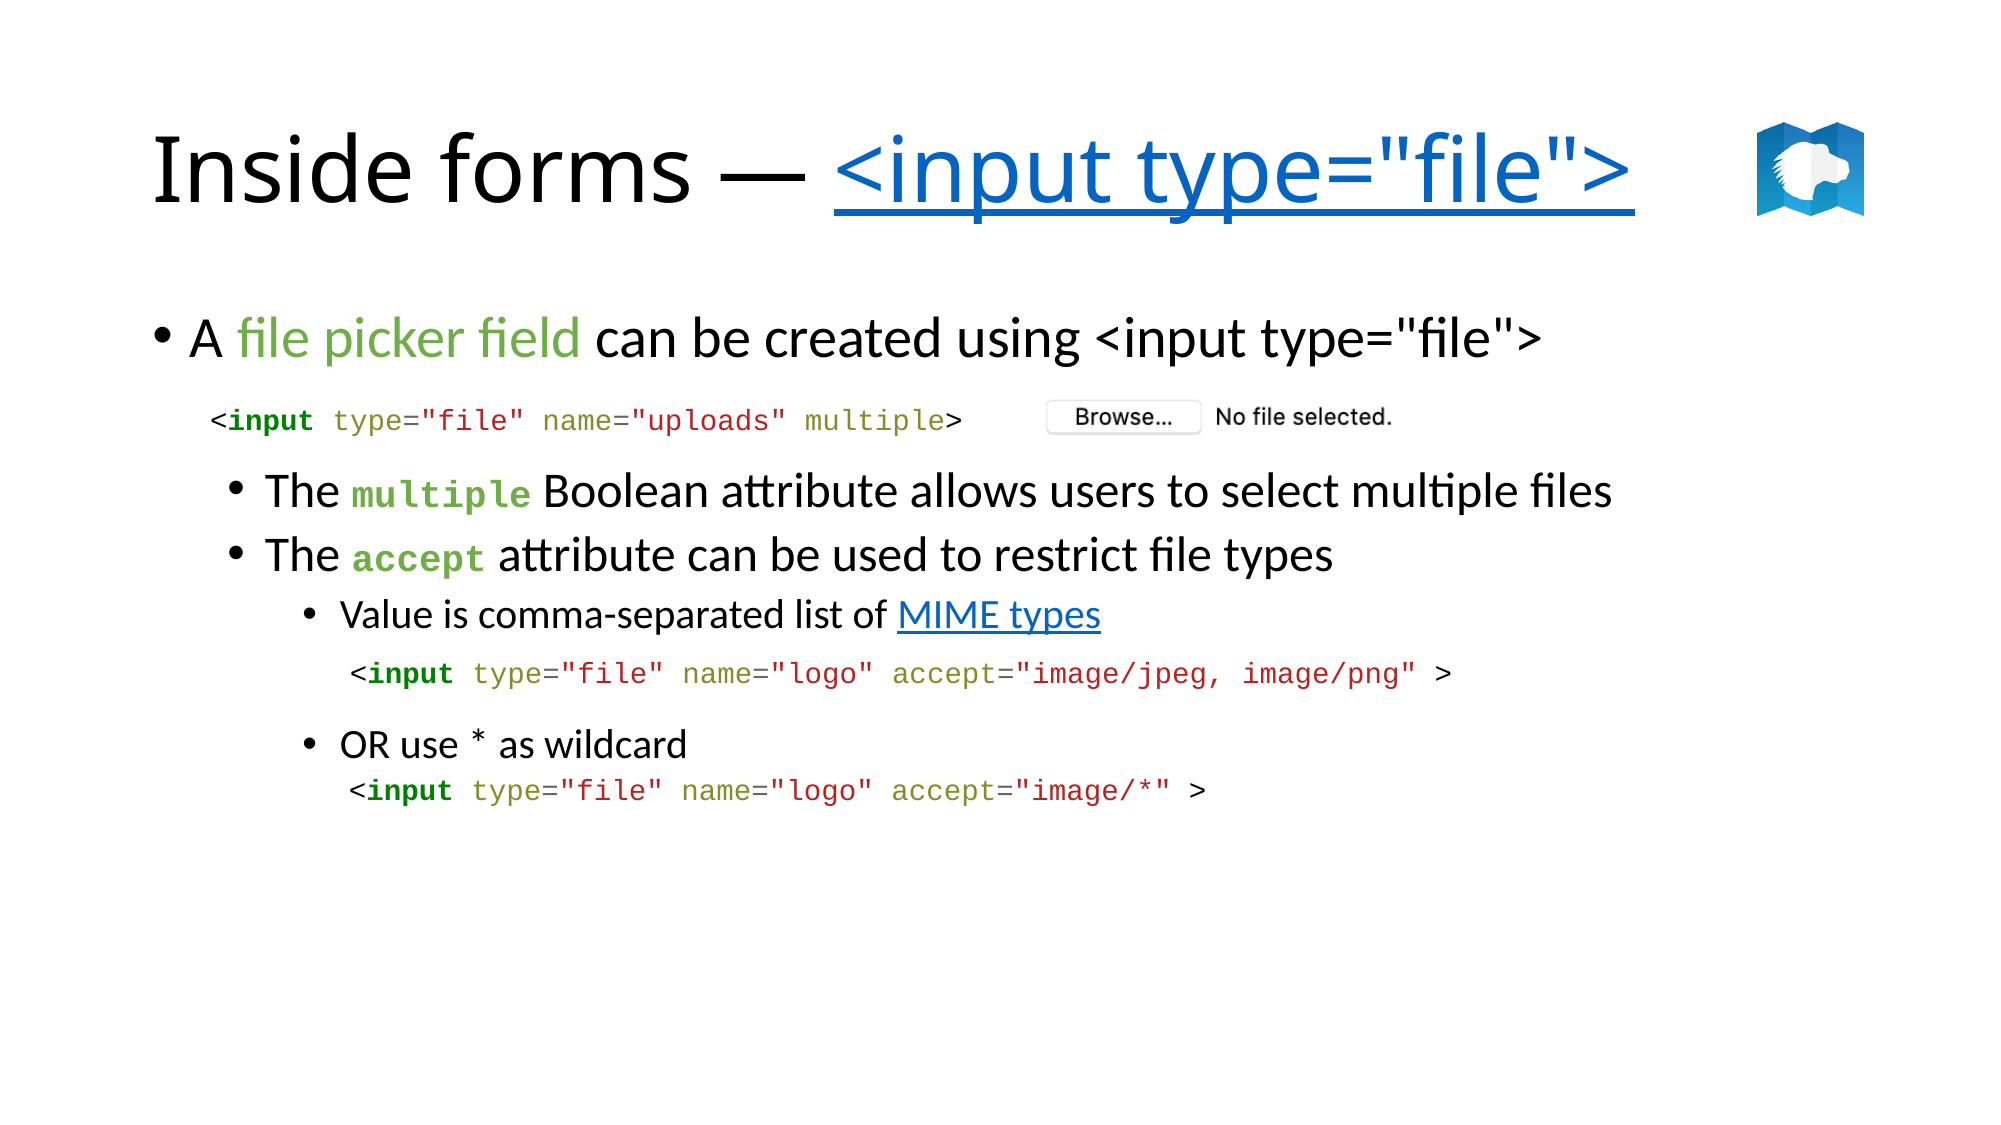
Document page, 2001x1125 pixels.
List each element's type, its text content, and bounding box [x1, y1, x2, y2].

picture [1035, 397, 1399, 442]
text_box <input type="file" name="logo" accept="image/*" > [334, 763, 1222, 814]
title Inside forms — <input type="file"> [137, 59, 1863, 278]
picture [1757, 122, 1864, 216]
text_box <input type="file" name="logo" accept="image/jpeg, image/png" > [334, 646, 1468, 697]
list A file picker field can be created using <input type="file"> The multiple Boolean attribute allows users to select multiple files The accept attribute can be used to restrict file types Value is comma-separated list of MIME types OR use * as wildcard [137, 299, 1863, 1014]
text_box <input type="file" name="uploads" multiple> [195, 394, 978, 444]
